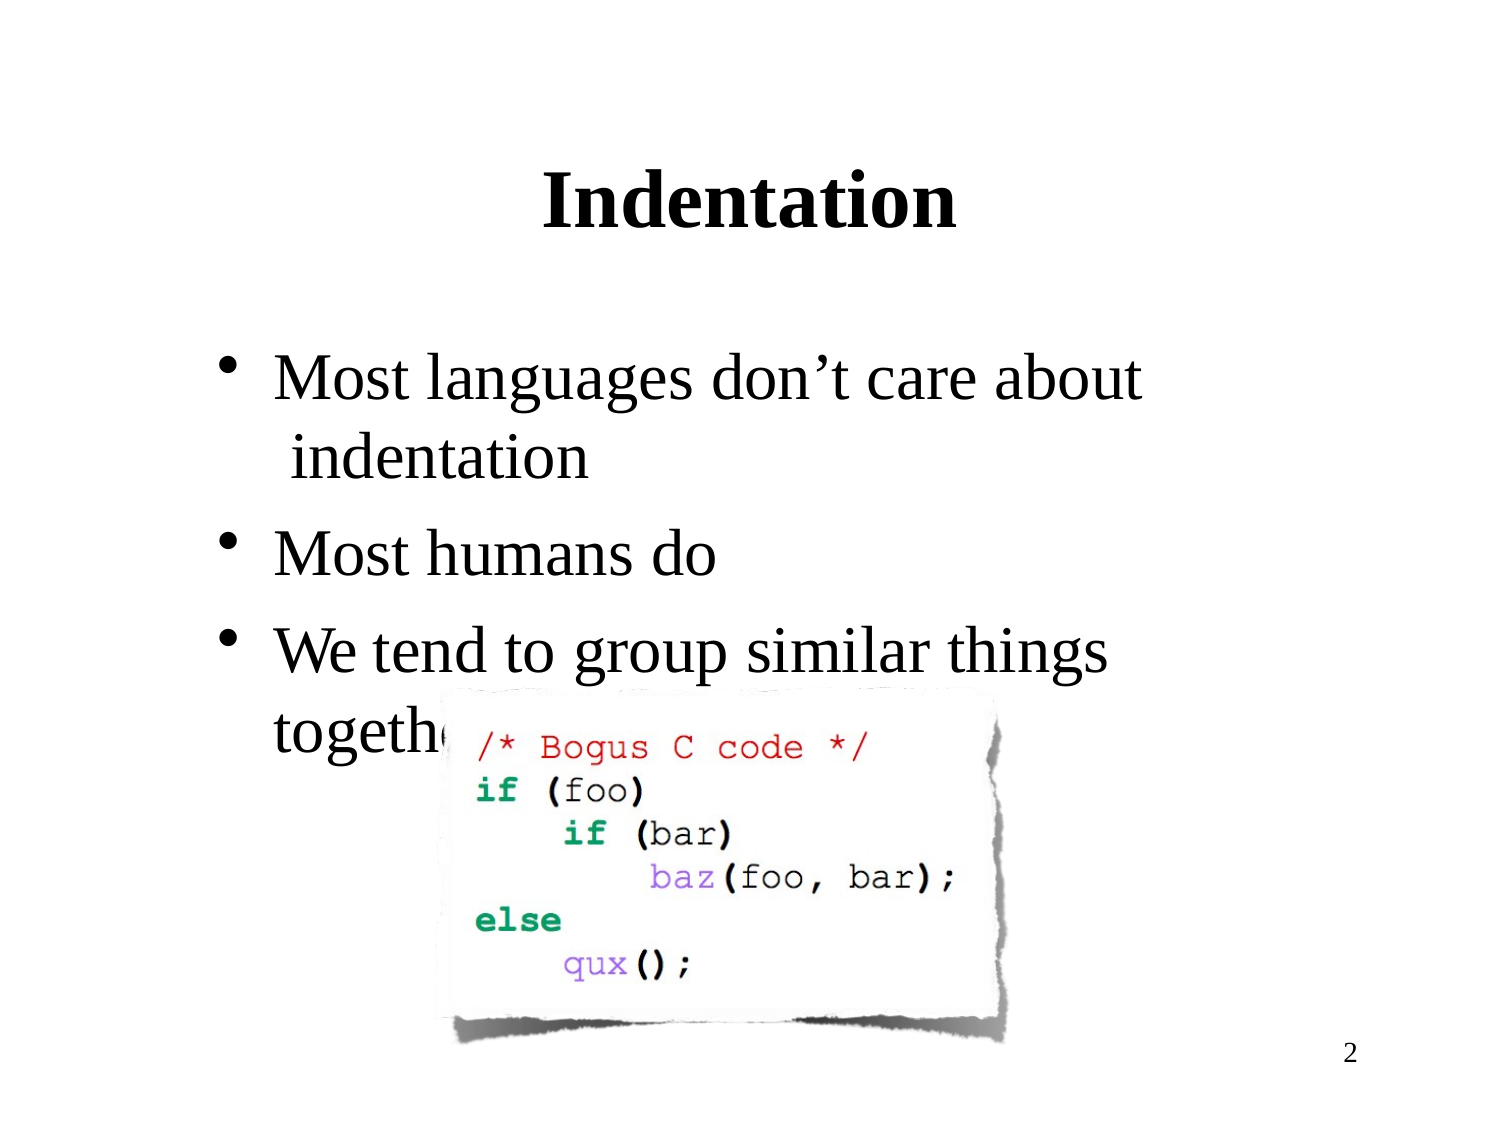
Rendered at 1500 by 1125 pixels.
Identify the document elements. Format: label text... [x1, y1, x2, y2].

title Indentation [539, 141, 961, 330]
text_box Most languages don’t care about indentation Most humans do We tend to group similar things together [215, 330, 1353, 766]
slide_number 2 [1337, 1033, 1379, 1125]
text_box [430, 680, 1010, 1047]
